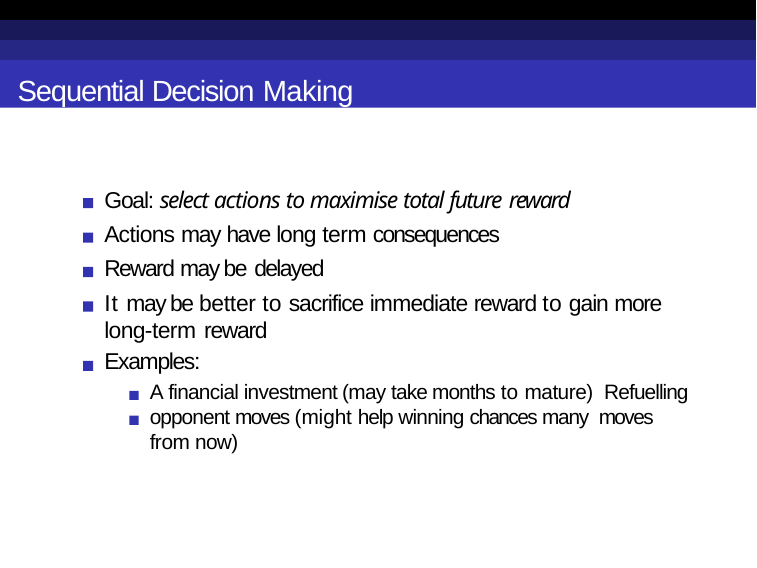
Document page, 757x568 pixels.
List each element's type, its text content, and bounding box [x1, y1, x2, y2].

text_box Goal: select actions to maximise total future reward Actions may have long term consequences Reward may be delayed It may be better to sacrifice immediate reward to gain more long-term reward Examples: A financial investment (may take months to mature) Refuelling opponent moves (might help winning chances many moves from now) [102, 176, 699, 454]
text_box Sequential Decision Making [0, 60, 756, 108]
text_box [83, 232, 94, 243]
text_box [0, 20, 756, 40]
text_box [83, 301, 94, 312]
text_box [83, 360, 94, 371]
text_box [83, 198, 94, 209]
text_box [83, 266, 94, 278]
text_box [0, 0, 756, 20]
text_box [0, 40, 756, 60]
